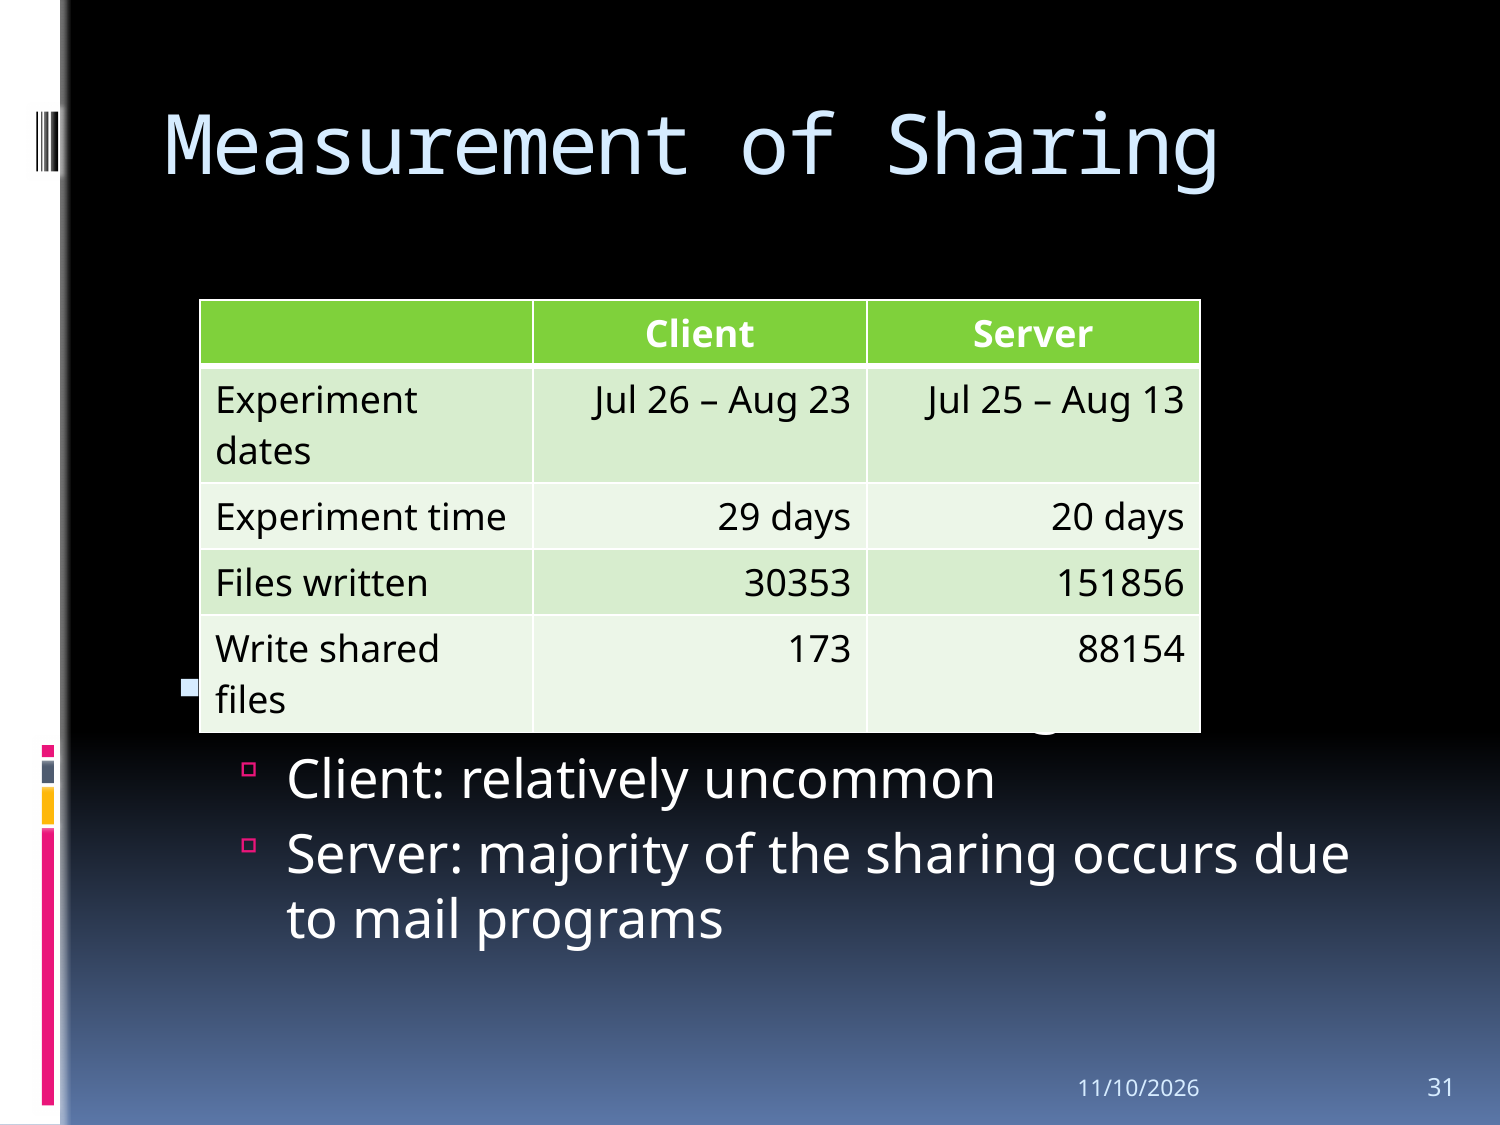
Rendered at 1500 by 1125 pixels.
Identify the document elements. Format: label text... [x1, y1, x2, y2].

table_cell Jul 25 – Aug 13 [868, 369, 1199, 482]
table_cell 151856 [868, 550, 1199, 614]
table_cell Jul 26 – Aug 23 [534, 369, 866, 482]
table_cell Experiment time [201, 484, 532, 548]
table_header [201, 301, 532, 363]
table_header Client [534, 301, 866, 363]
title Measurement of Sharing [150, 83, 1425, 234]
table_cell Files written [201, 550, 532, 614]
list Potential write-write sharing Client: relatively uncommon Server: majority of the sharing occurs due to mail programs [150, 292, 1425, 1043]
table_cell 173 [534, 616, 866, 732]
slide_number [1062, 1052, 1412, 1113]
table_cell 20 days [868, 484, 1199, 548]
table_cell 88154 [868, 616, 1199, 732]
slide_number 31 [1412, 1052, 1488, 1113]
table_cell Write shared files [201, 616, 532, 732]
table_cell 29 days [534, 484, 866, 548]
table_header Server [868, 301, 1199, 363]
table_cell Experiment dates [201, 369, 532, 482]
table_cell 30353 [534, 550, 866, 614]
